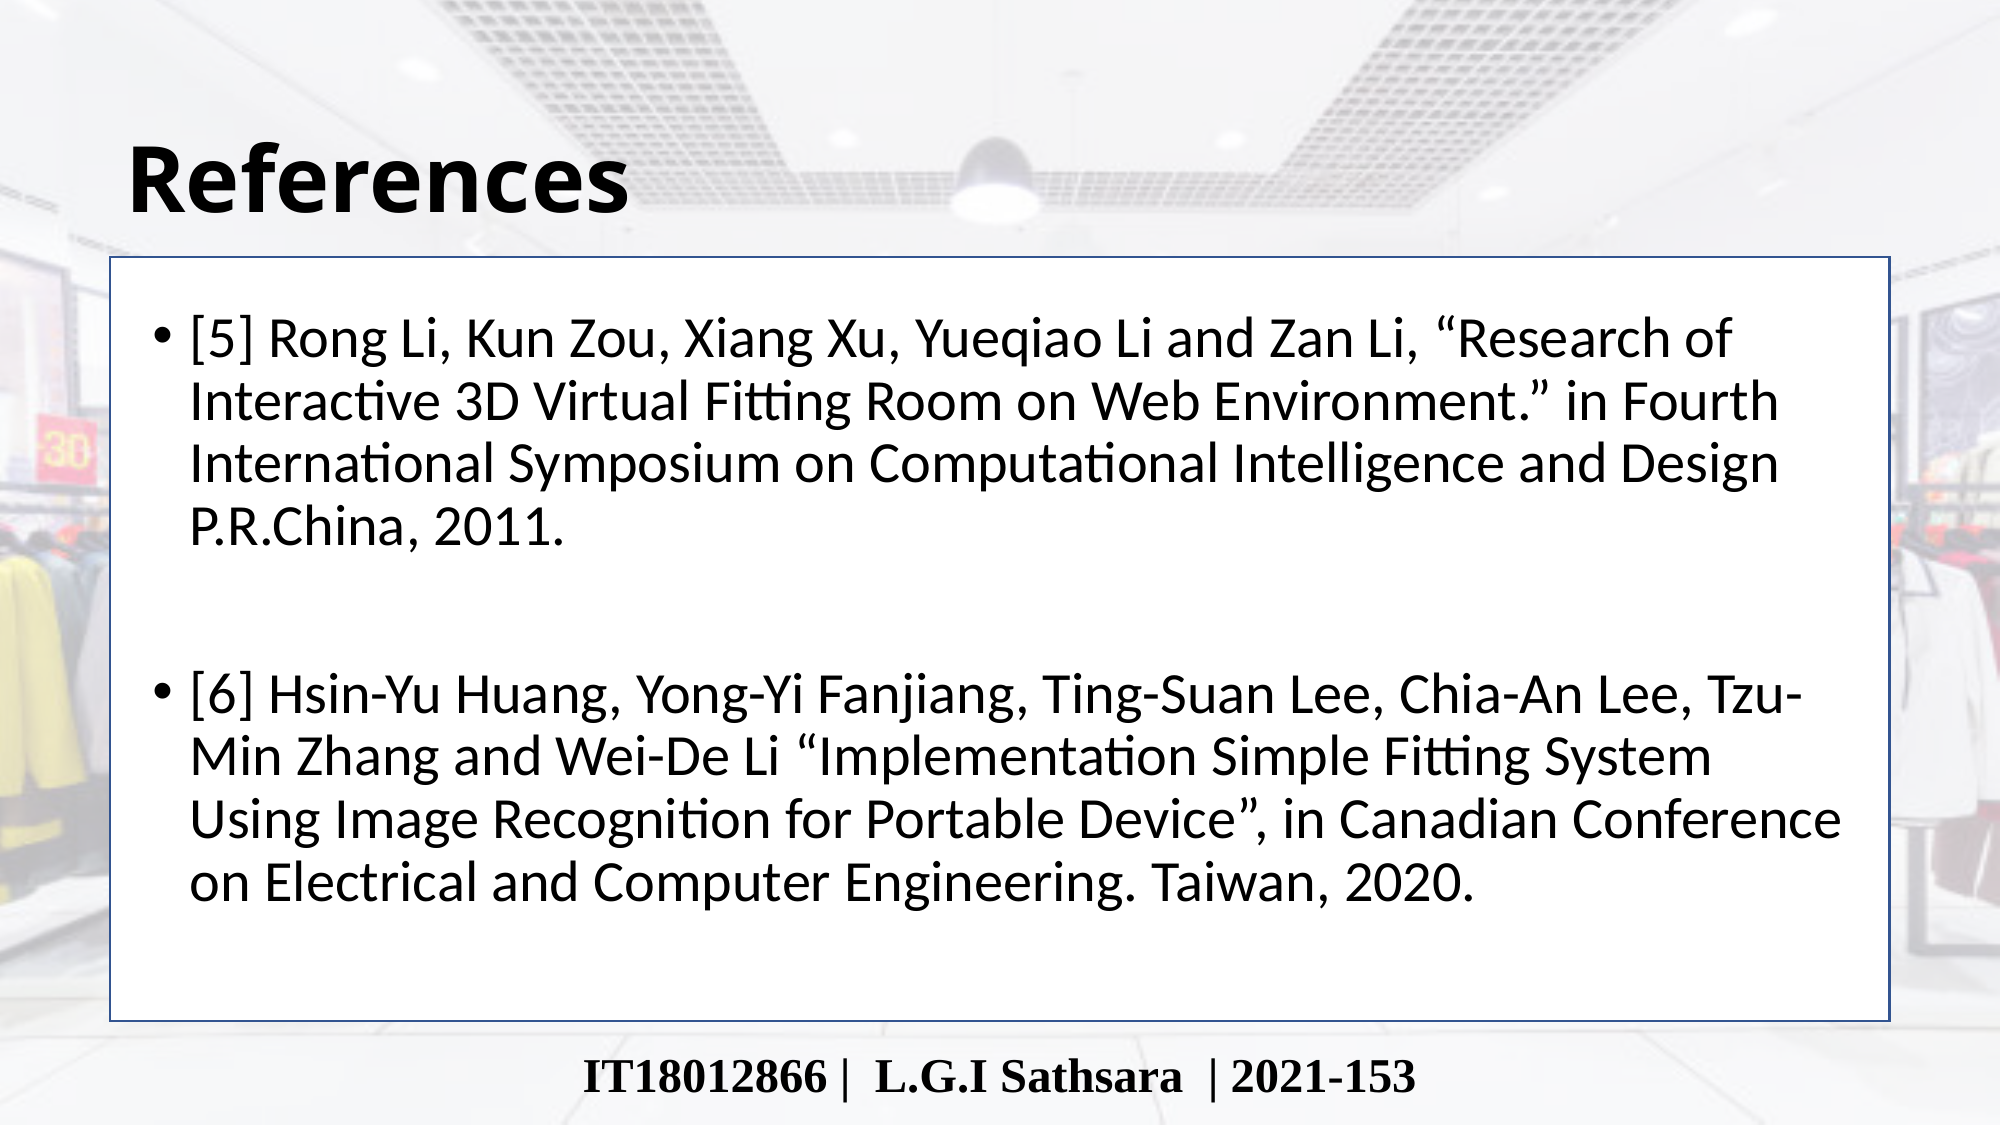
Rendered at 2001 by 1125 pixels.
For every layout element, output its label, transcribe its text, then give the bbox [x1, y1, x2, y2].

text_box IT18012866 | L.G.I Sathsara | 2021-153 [0, 1043, 2000, 1112]
title References [110, 126, 1836, 256]
text_box [109, 256, 1891, 1022]
list [5] Rong Li, Kun Zou, Xiang Xu, Yueqiao Li and Zan Li, “Research of Interactive 3D Virtual Fitting Room on Web Environment.” in Fourth International Symposium on Computational Intelligence and Design P.R.China, 2011. [6] Hsin-Yu Huang, Yong-Yi Fanjiang, Ting-Suan Lee, Chia-An Lee, Tzu-Min Zhang and Wei-De Li “Implementation Simple Fitting System Using Image Recognition for Portable Device”, in Canadian Conference on Electrical and Computer Engineering. Taiwan, 2020. [137, 299, 1863, 1014]
